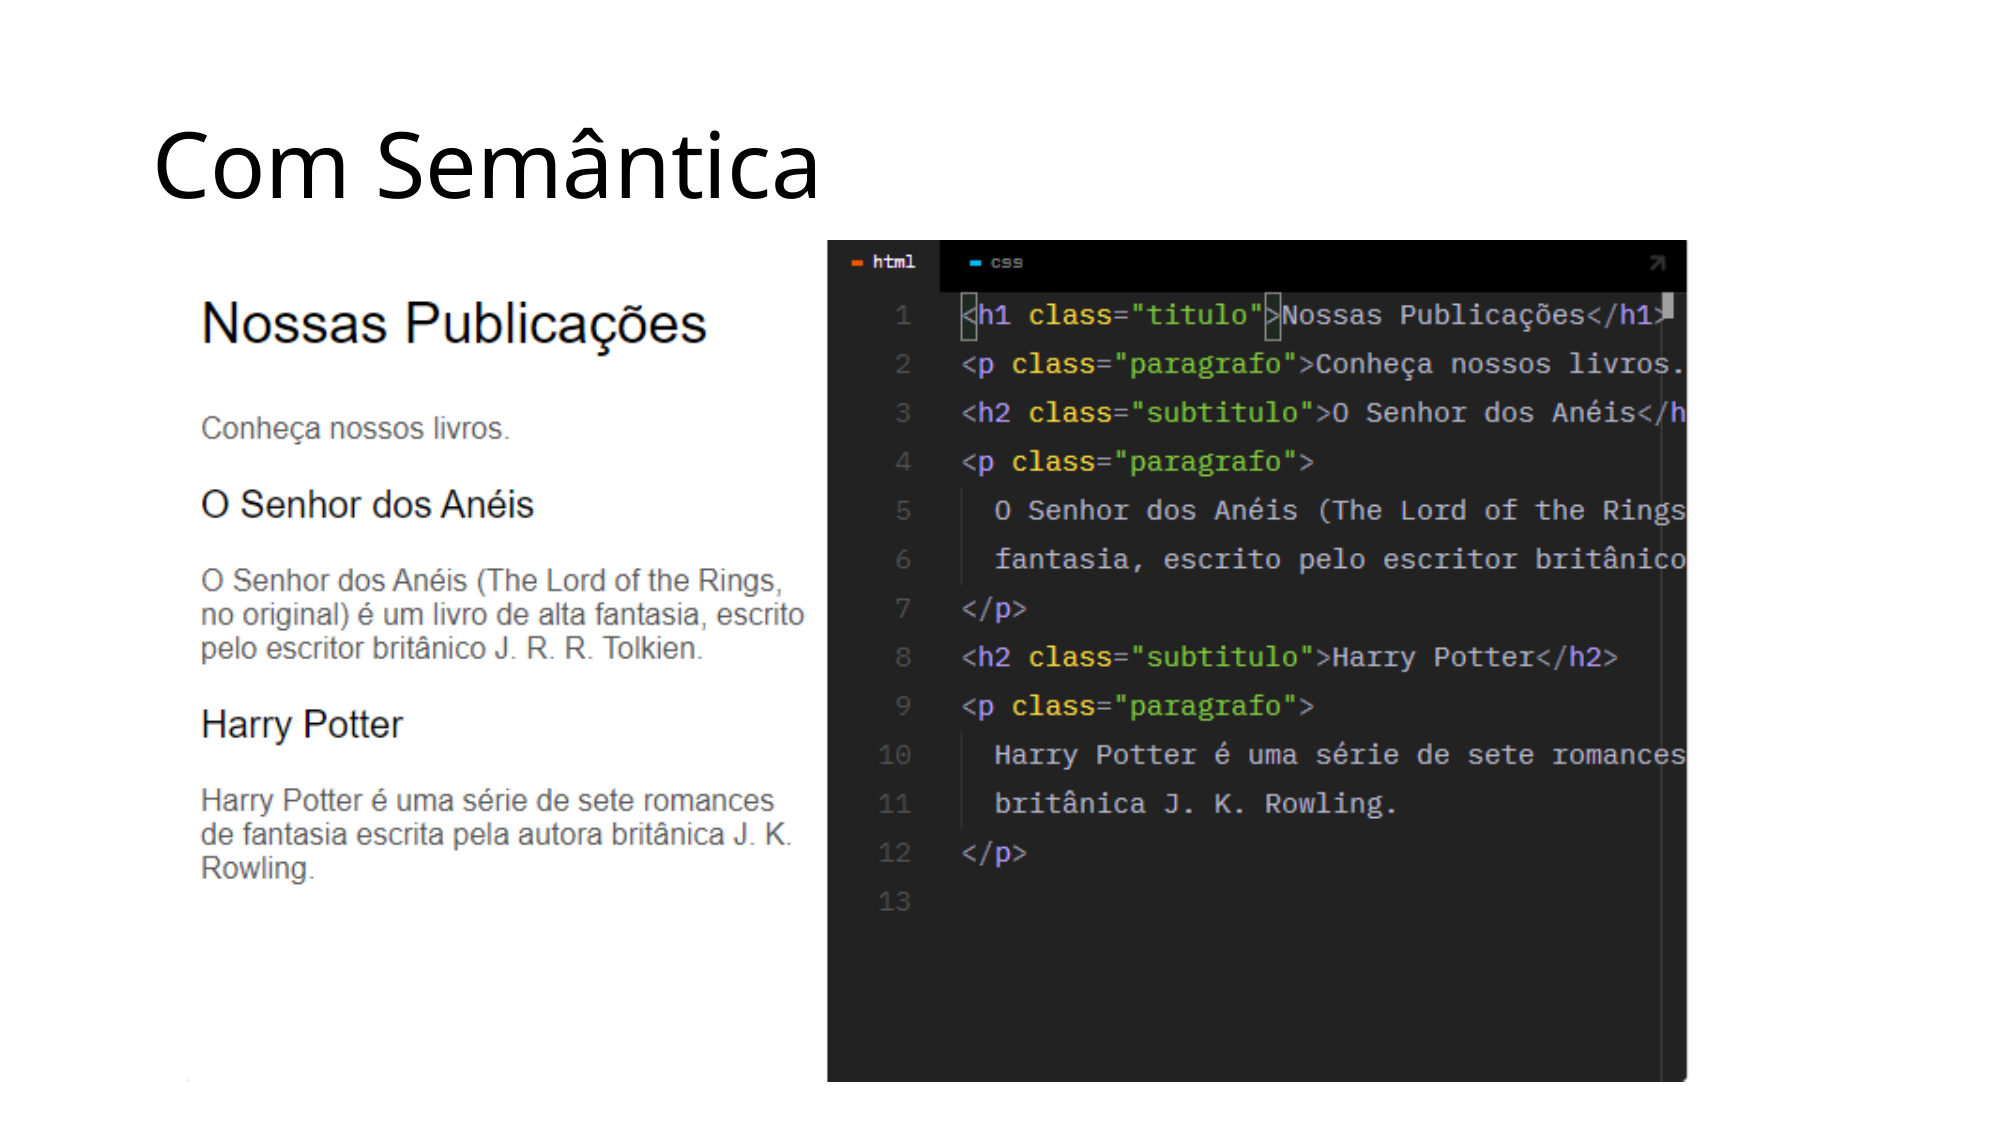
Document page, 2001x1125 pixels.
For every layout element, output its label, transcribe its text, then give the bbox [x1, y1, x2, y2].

title Com Semântica [137, 59, 1863, 278]
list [186, 240, 1691, 1082]
